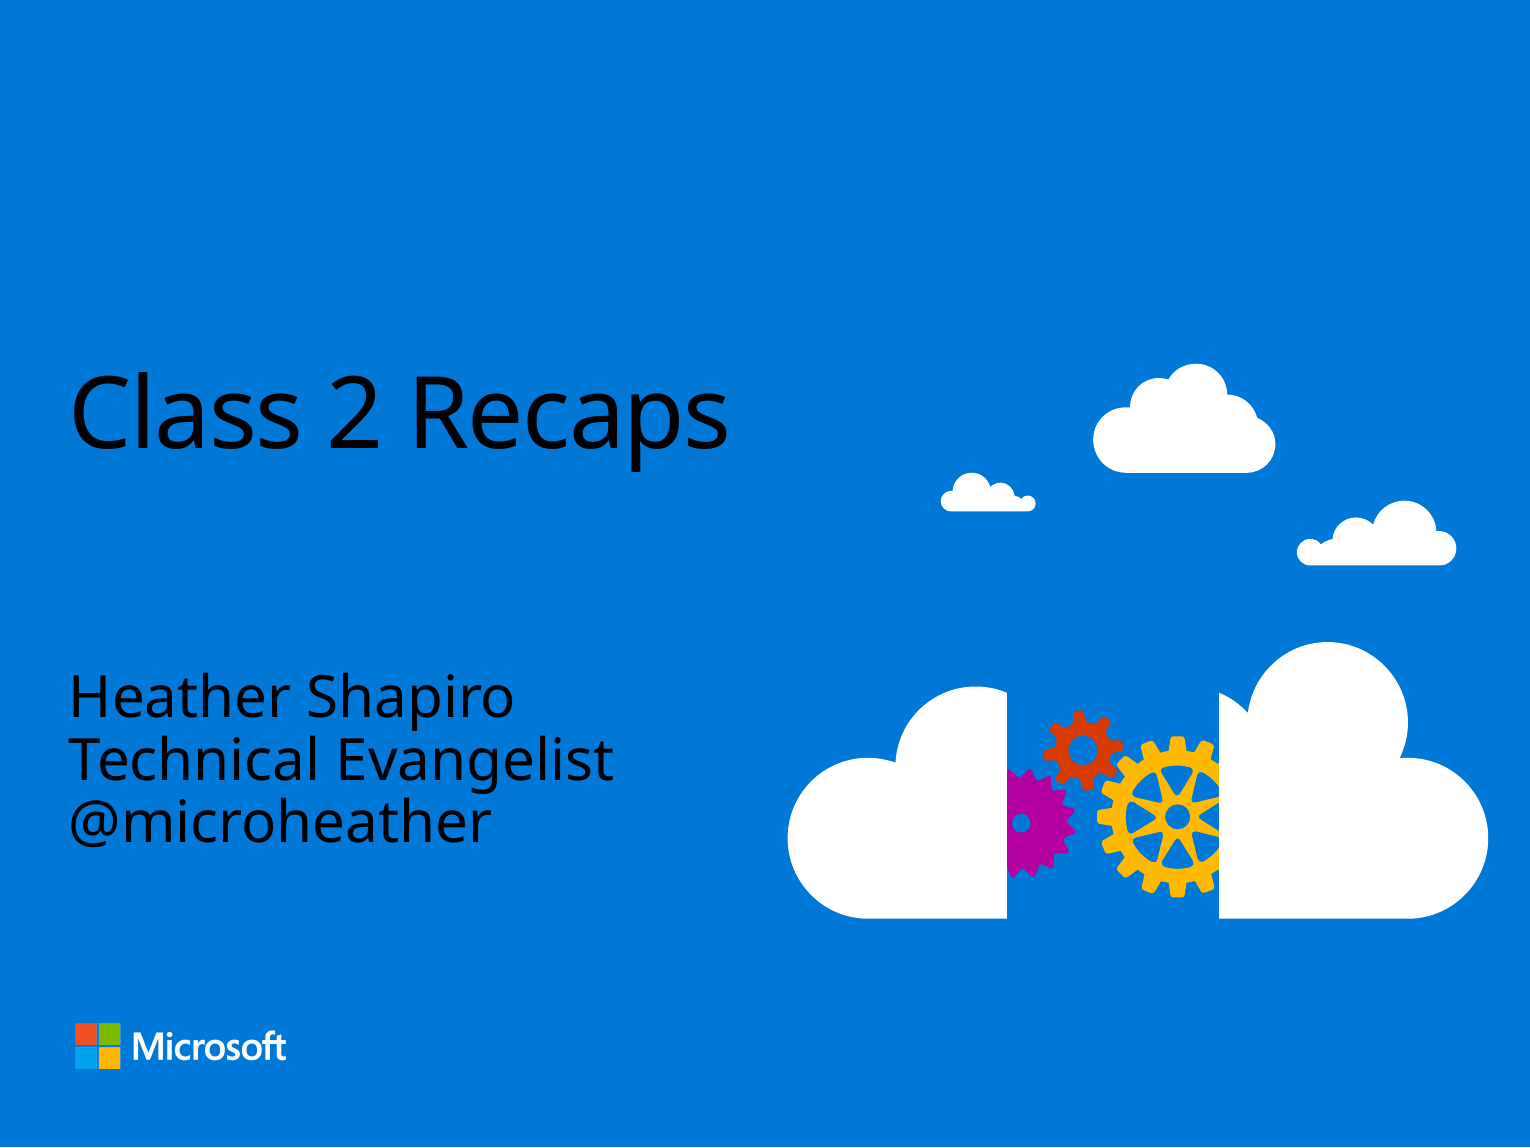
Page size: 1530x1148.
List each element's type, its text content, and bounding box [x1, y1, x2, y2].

picture [75, 1023, 286, 1069]
title Class 2 Recaps [45, 347, 1246, 649]
list Heather Shapiro Technical Evangelist @microheather [45, 649, 1096, 949]
